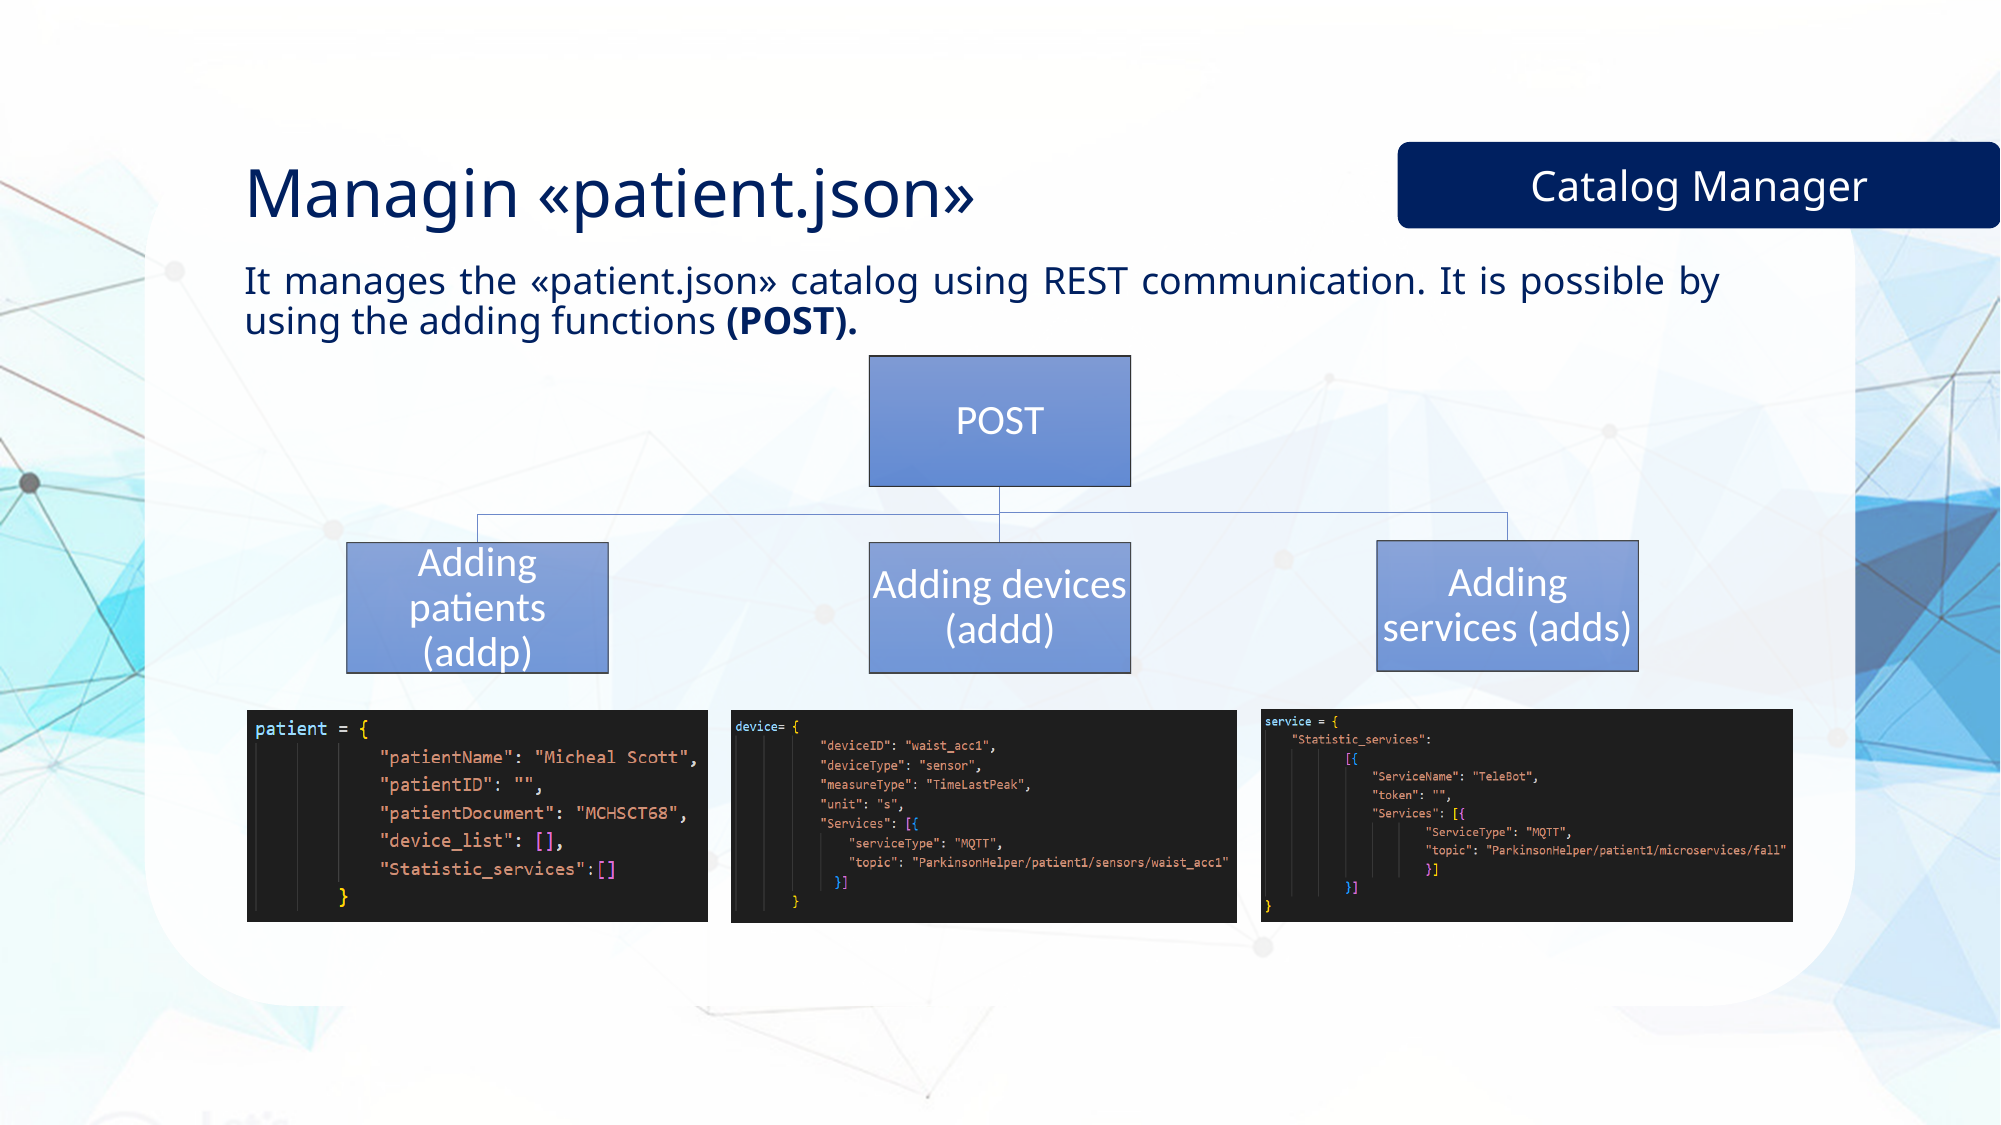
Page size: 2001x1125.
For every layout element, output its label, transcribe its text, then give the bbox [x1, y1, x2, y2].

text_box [251, 355, 1736, 674]
text_box Catalog Manager [1397, 141, 2000, 229]
text_box It manages the «patient.json» catalog using REST communication. It is possible by using the adding functions (POST). [229, 254, 1736, 356]
picture [0, 0, 2001, 1125]
text_box Managin «patient.json» [229, 152, 1075, 254]
